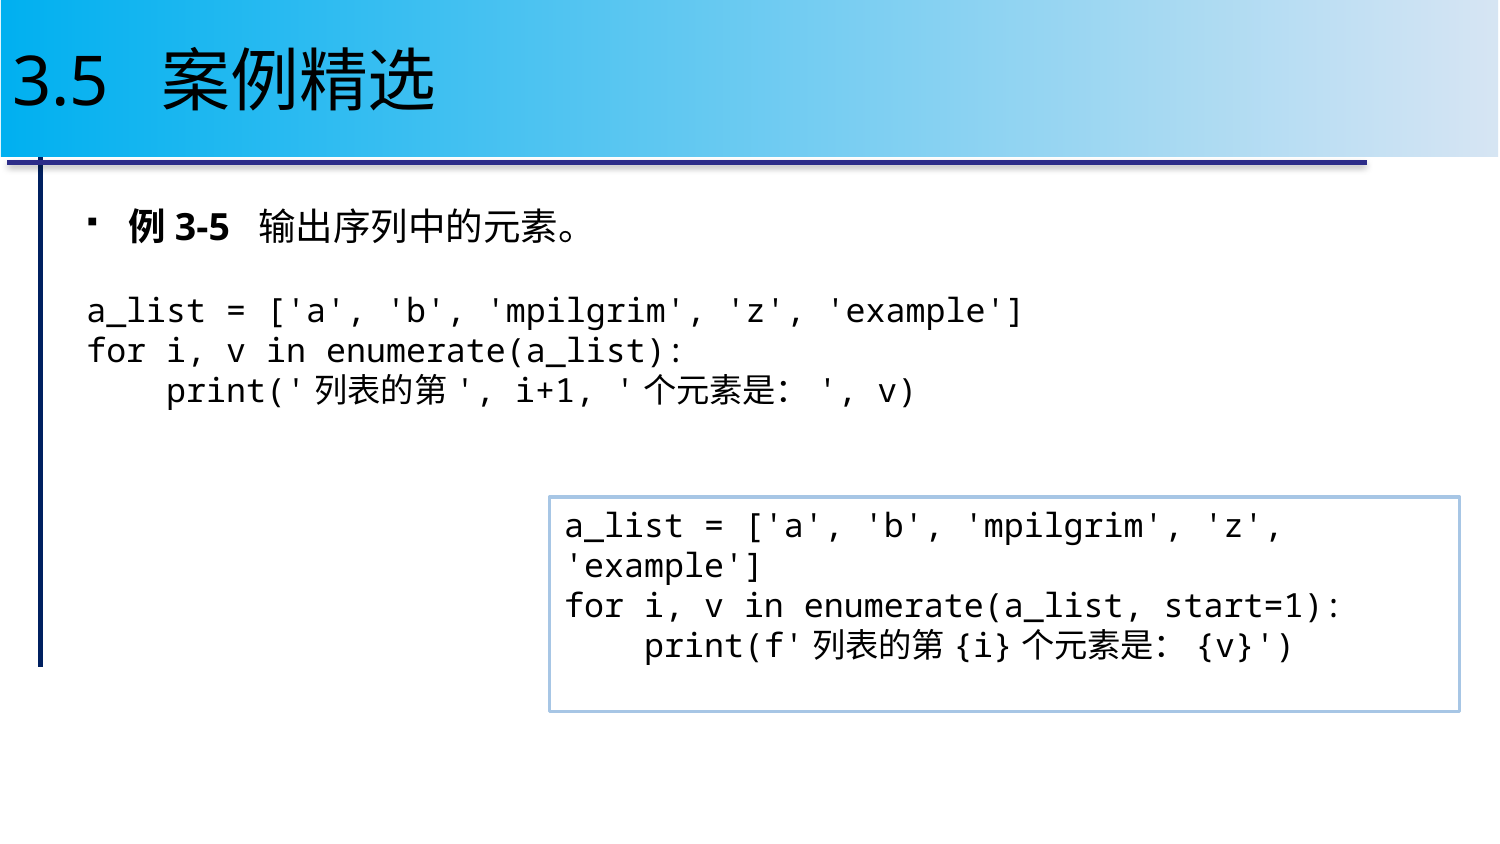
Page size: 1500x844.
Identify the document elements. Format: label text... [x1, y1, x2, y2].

list 例3-5 输出序列中的元素。 a_list = ['a', 'b', 'mpilgrim', 'z', 'example'] for i, v in enumerate(a_list): print('列表的第', i+1, '个元素是：', v) [74, 196, 1426, 755]
text_box a_list = ['a', 'b', 'mpilgrim', 'z', 'example'] for i, v in enumerate(a_list, start=1): print(f'列表的第{i}个元素是：{v}') [549, 496, 1460, 712]
title 3.5 案例精选 [0, 0, 1499, 157]
